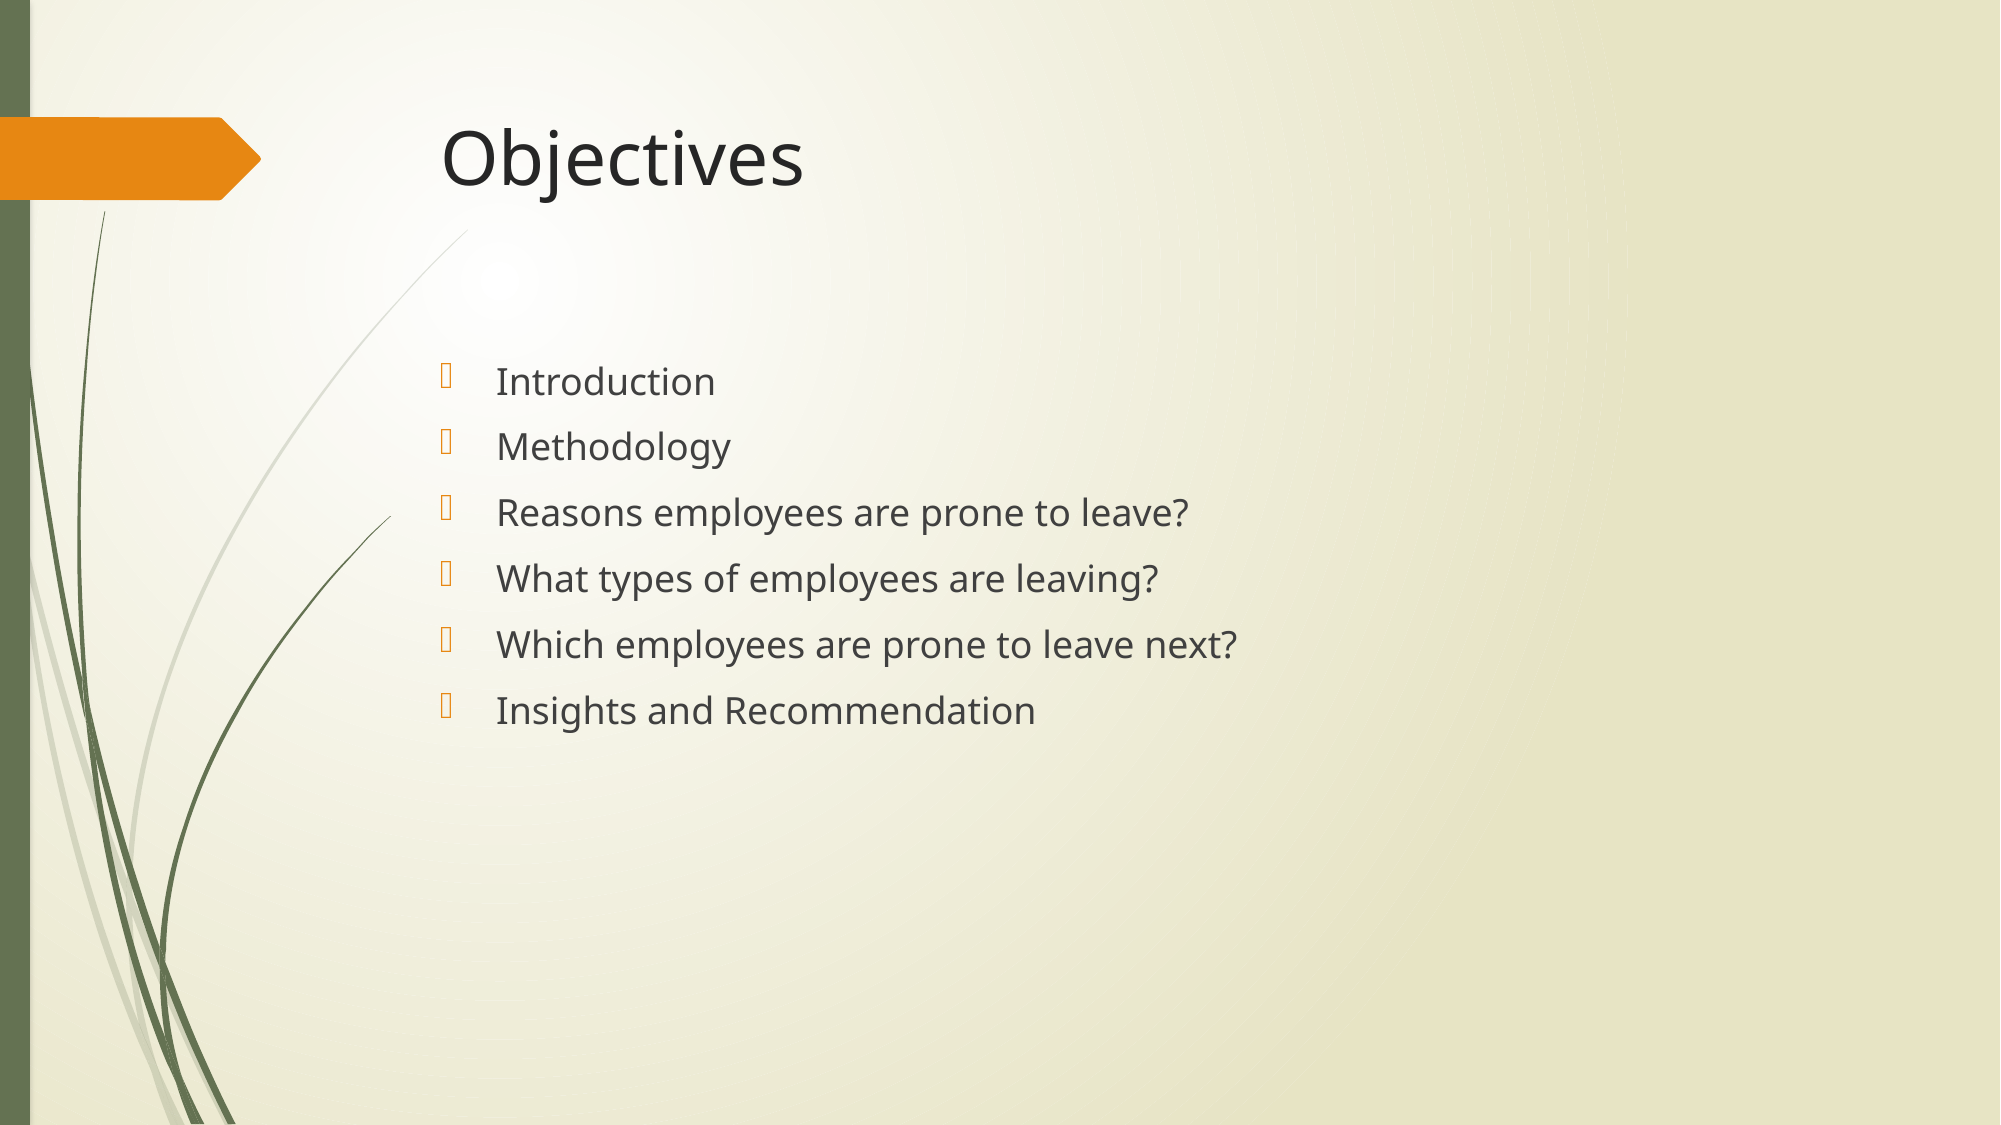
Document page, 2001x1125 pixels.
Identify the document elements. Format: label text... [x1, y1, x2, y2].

title Objectives [425, 102, 1888, 313]
list Introduction Methodology Reasons employees are prone to leave? What types of employees are leaving? Which employees are prone to leave next? Insights and Recommendation [424, 350, 1888, 970]
